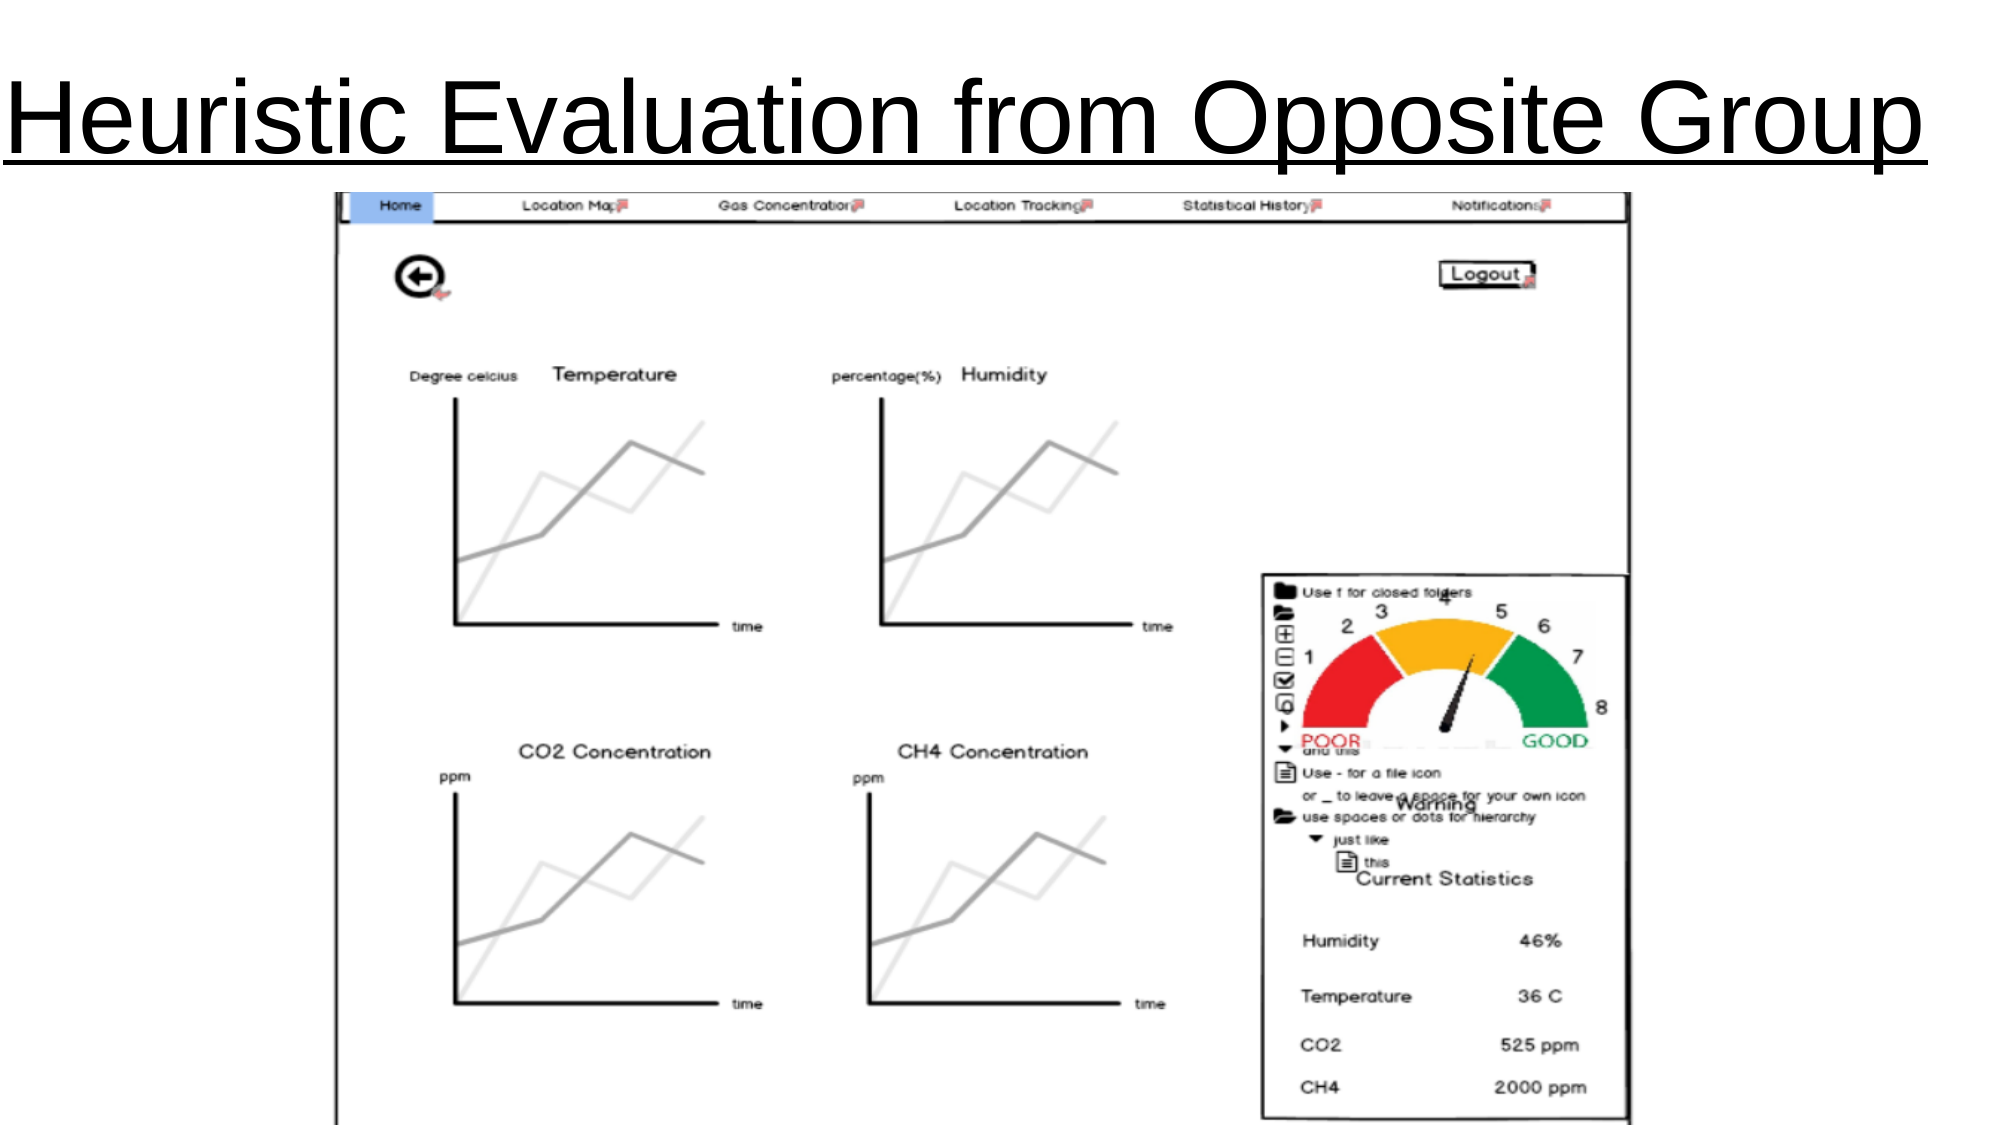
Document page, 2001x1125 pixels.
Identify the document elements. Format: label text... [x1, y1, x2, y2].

picture [296, 192, 1701, 1125]
title Heuristic Evaluation from Opposite Group [0, 31, 2000, 193]
